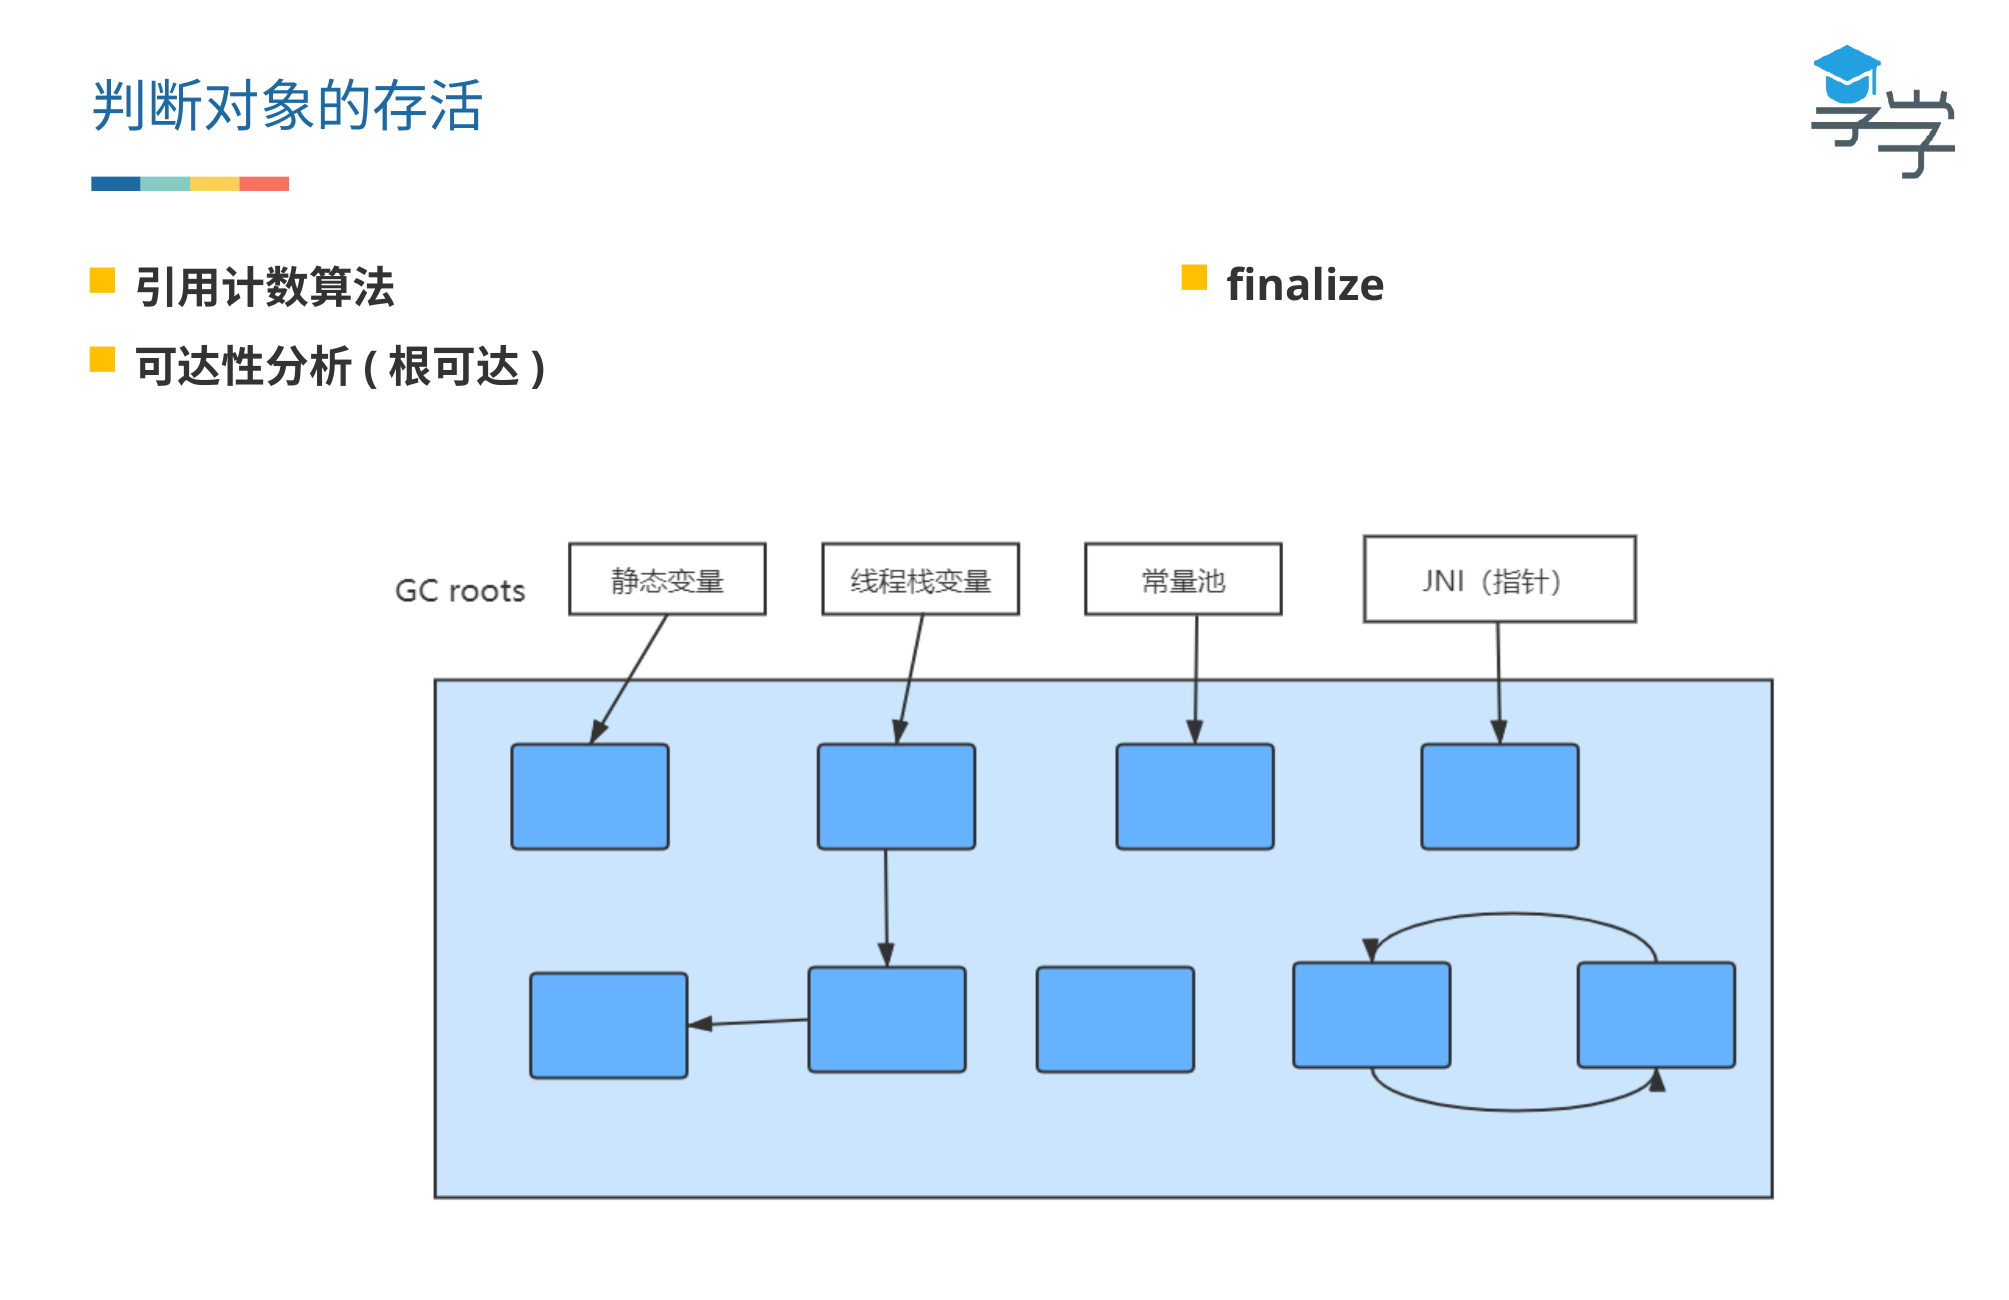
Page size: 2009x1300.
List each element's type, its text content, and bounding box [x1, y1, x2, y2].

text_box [91, 176, 290, 192]
picture [323, 491, 1810, 1233]
text_box 引用计数算法 可达性分析(根可达) [70, 225, 654, 478]
text_box finalize [1162, 222, 1746, 317]
picture [1806, 23, 1960, 200]
text_box 判断对象的存活 [91, 70, 1238, 138]
